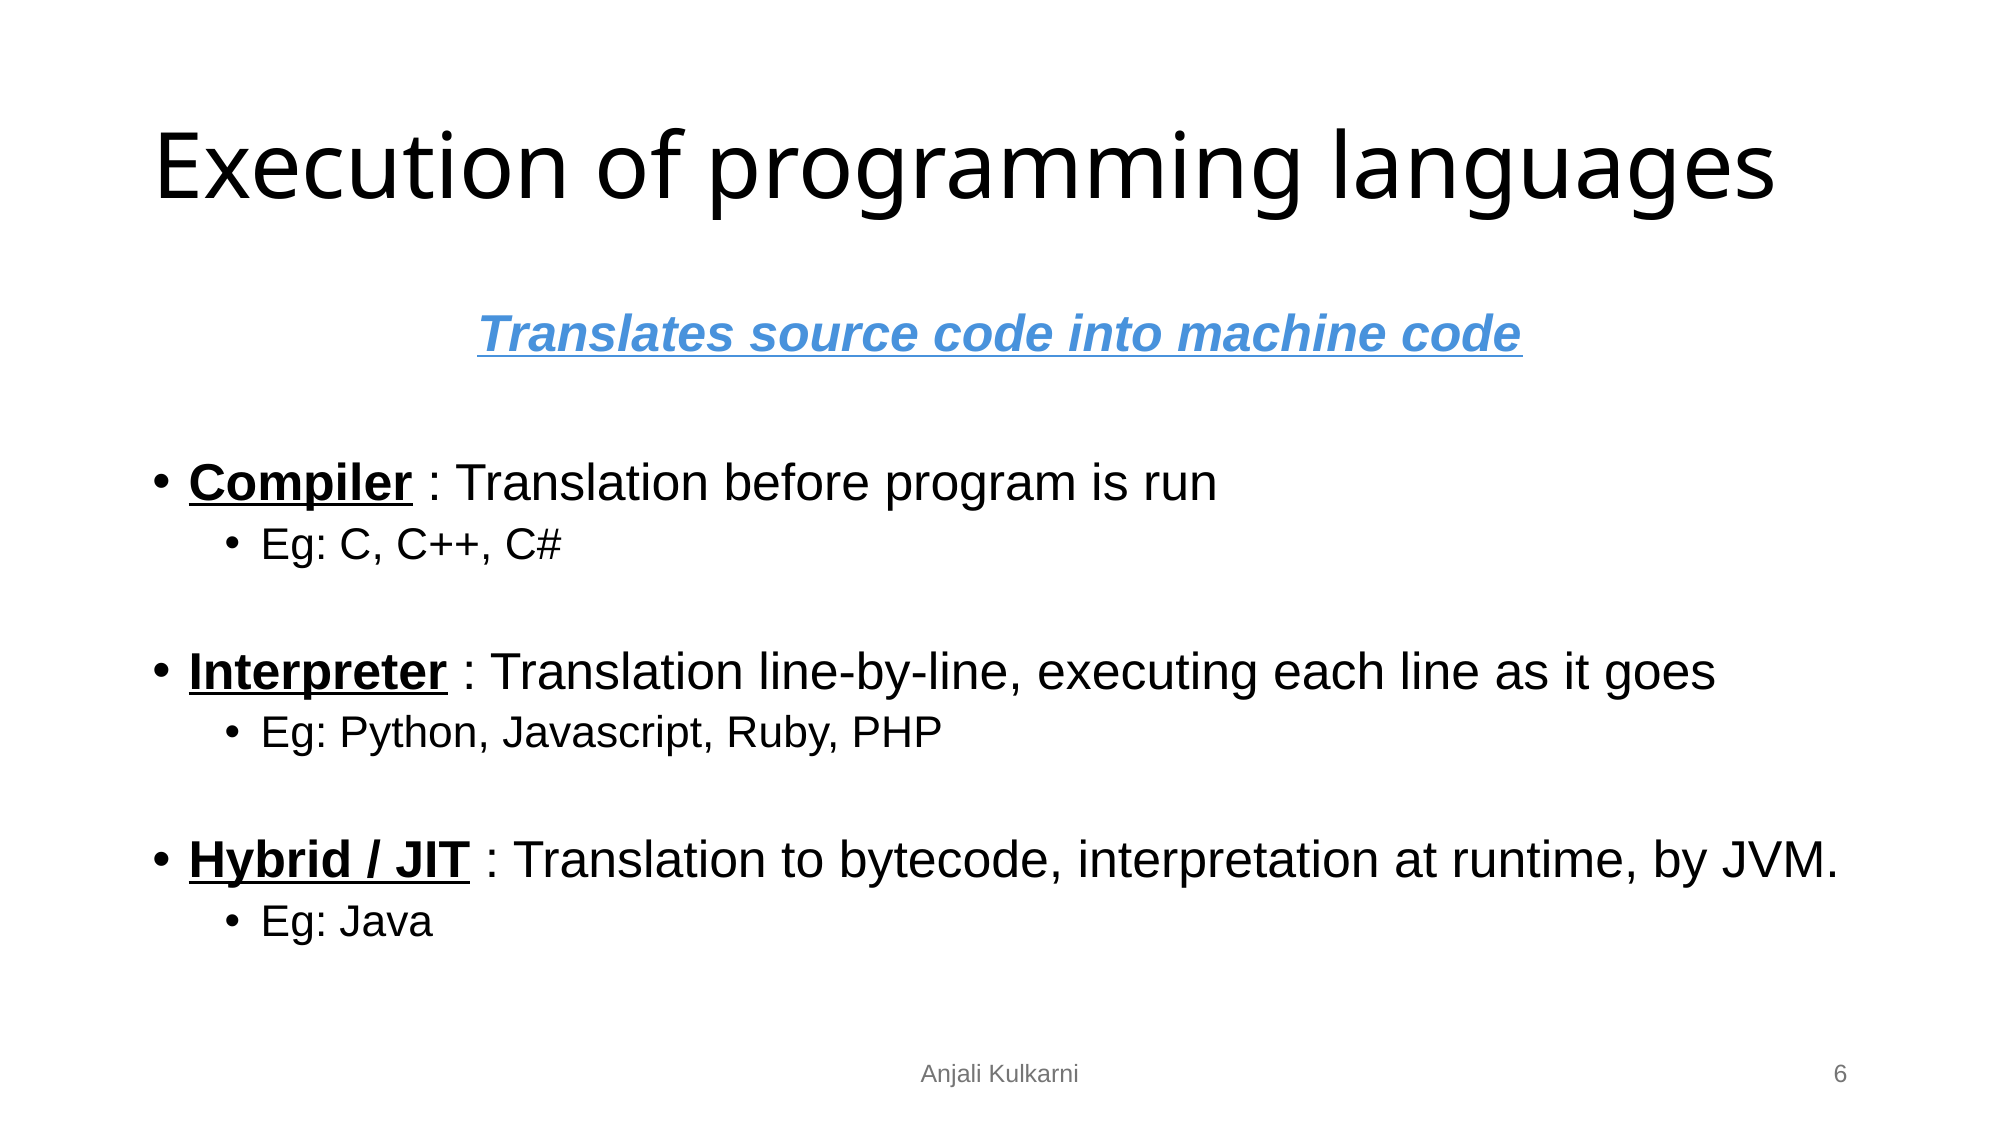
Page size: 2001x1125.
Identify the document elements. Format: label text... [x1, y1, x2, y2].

title Execution of programming languages [137, 59, 1863, 278]
footer Anjali Kulkarni [662, 1042, 1338, 1103]
list Translates source code into machine code Compiler : Translation before program is run Eg: C, C++, C# Interpreter : Translation line-by-line, executing each line as it goes Eg: Python, Javascript, Ruby, PHP Hybrid / JIT : Translation to bytecode, interpretation at runtime, by JVM. Eg: Java [137, 299, 1863, 1014]
slide_number ‹#› [1412, 1042, 1863, 1103]
